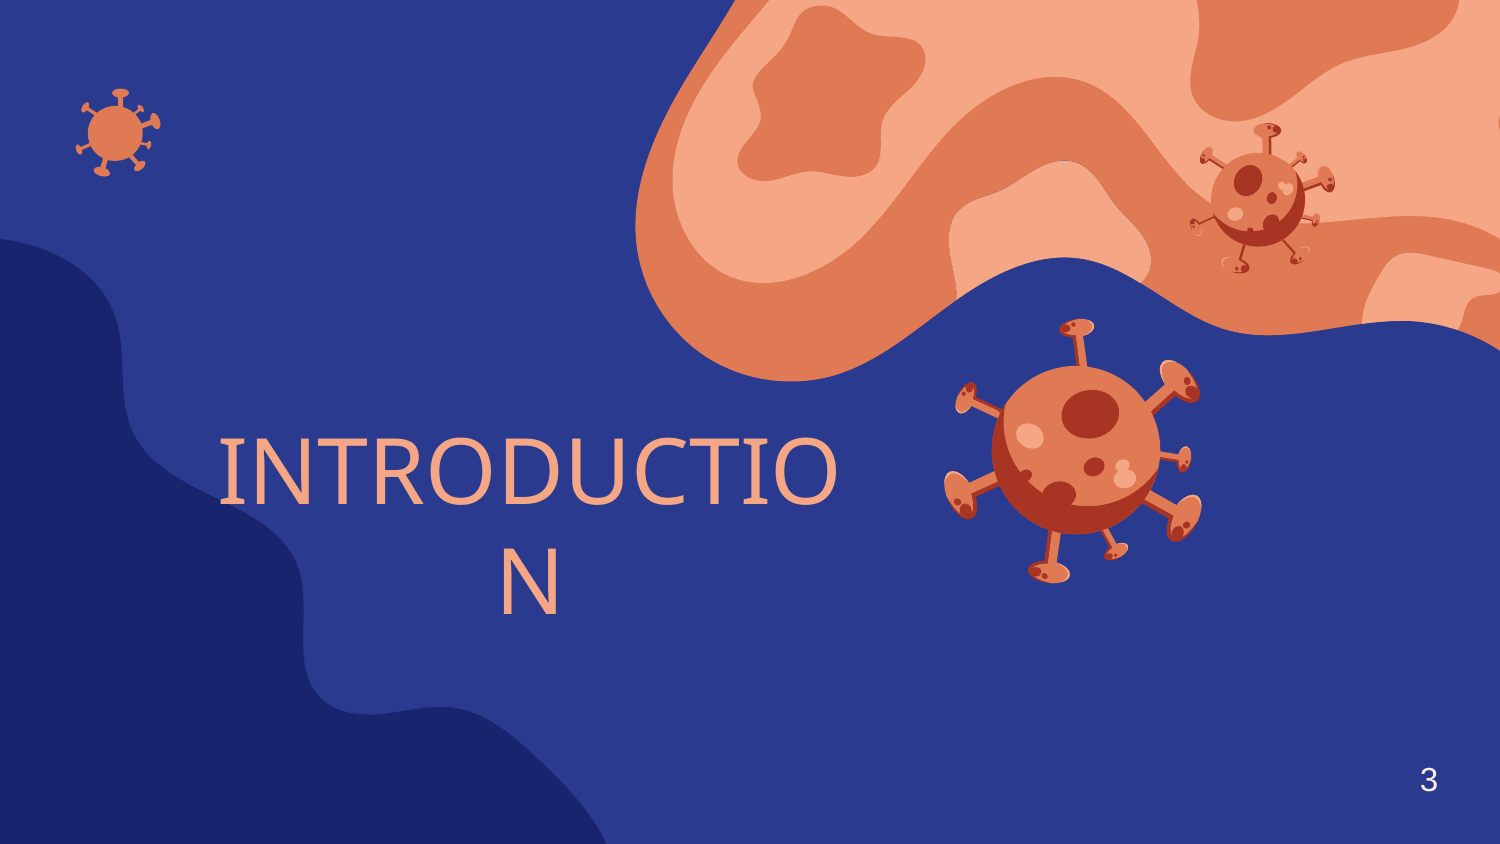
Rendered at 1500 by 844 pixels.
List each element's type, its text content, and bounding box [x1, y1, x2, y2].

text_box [1188, 122, 1338, 274]
text_box [75, 88, 161, 177]
title INTRODUCTION [176, 398, 884, 565]
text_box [943, 318, 1206, 584]
text_box 3 [1405, 750, 1466, 806]
